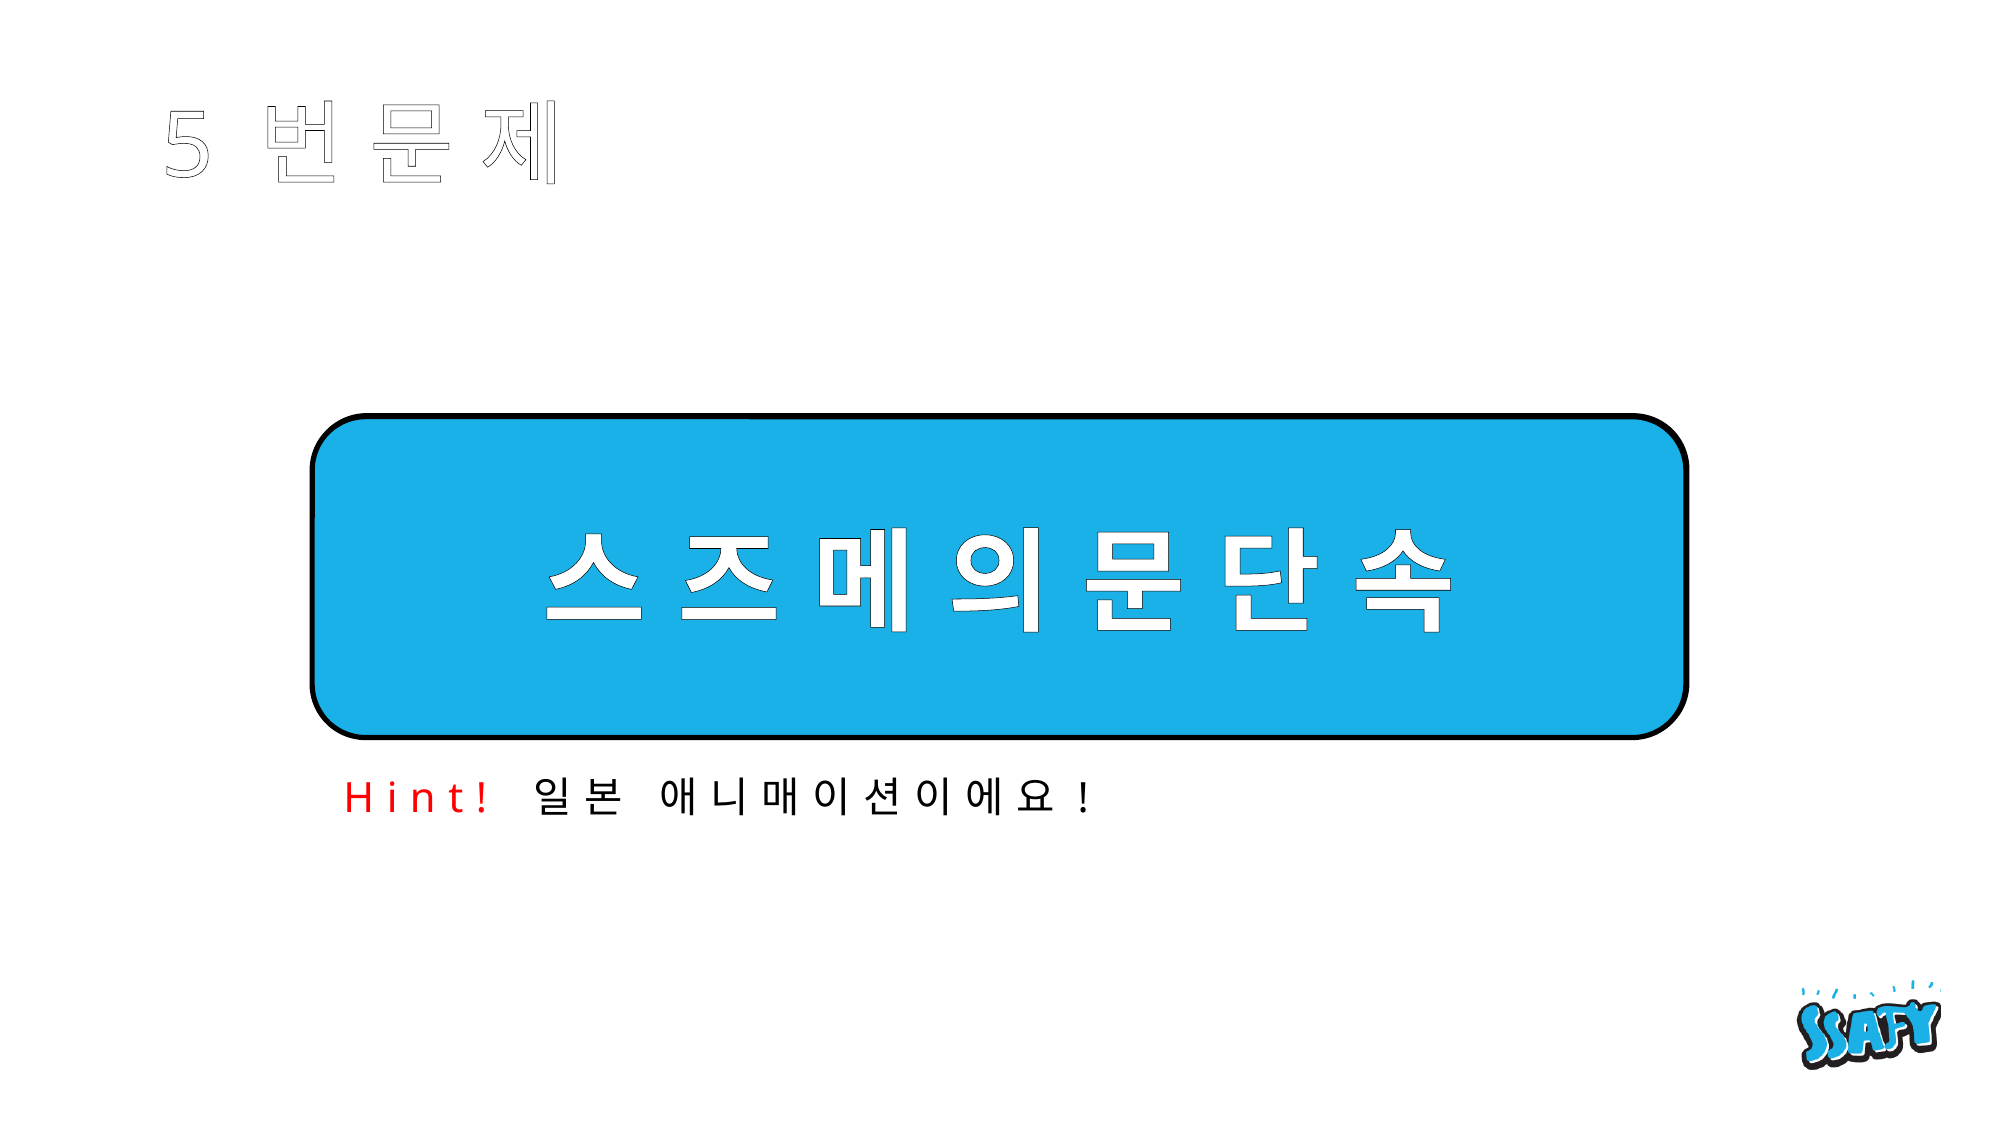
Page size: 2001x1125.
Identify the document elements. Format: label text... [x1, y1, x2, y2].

text_box Hint! 일본 애니매이션이에요! [328, 763, 1615, 829]
text_box 5 번 문 제 [146, 77, 715, 203]
text_box 스 즈 메 의 문 단 속 [311, 415, 1687, 739]
picture [1796, 951, 1941, 1097]
